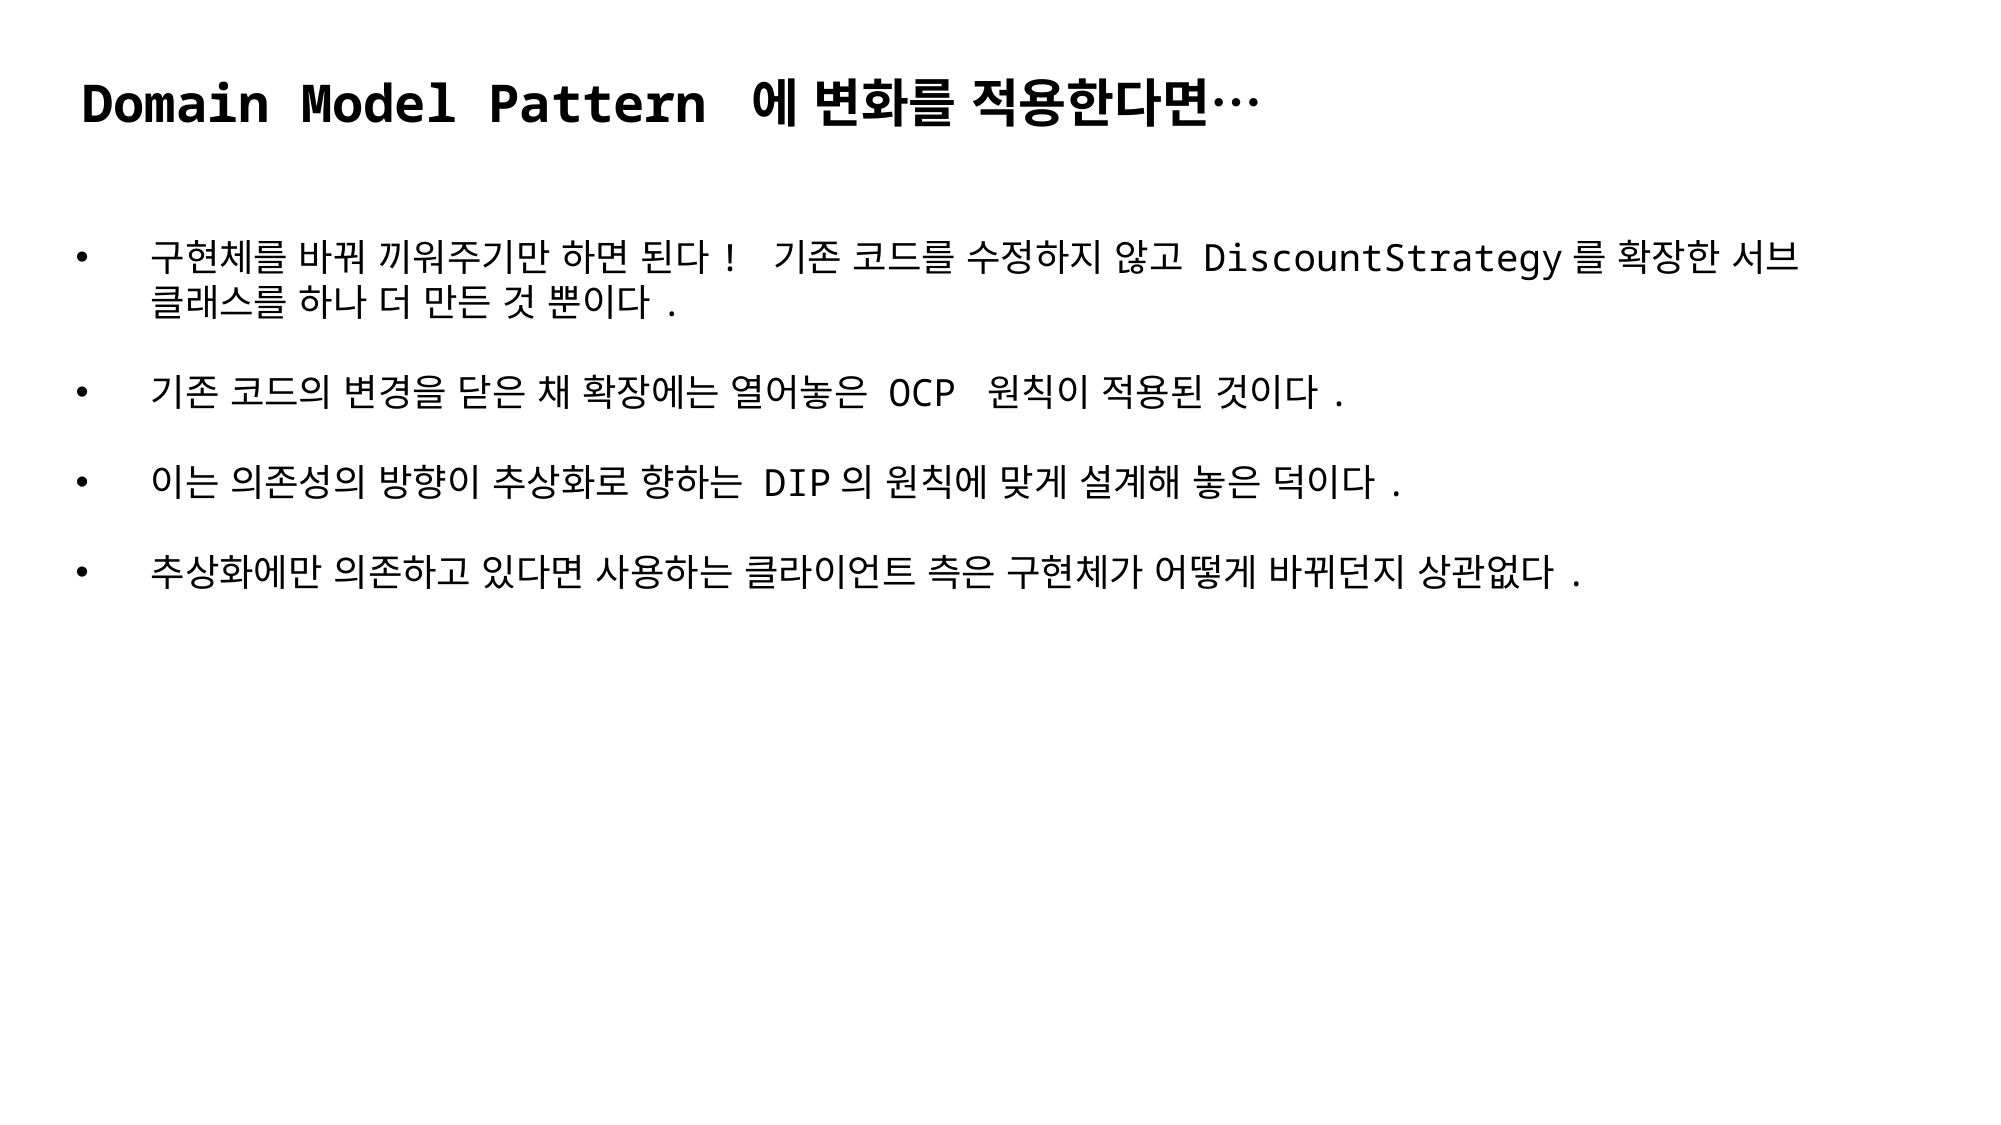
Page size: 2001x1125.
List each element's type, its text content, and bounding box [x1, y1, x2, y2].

text_box Domain Model Pattern 에 변화를 적용한다면… [67, 63, 1353, 141]
text_box 구현체를 바꿔 끼워주기만 하면 된다! 기존 코드를 수정하지 않고 DiscountStrategy를 확장한 서브 클래스를 하나 더 만든 것 뿐이다. 기존 코드의 변경을 닫은 채 확장에는 열어놓은 OCP 원칙이 적용된 것이다. 이는 의존성의 방향이 추상화로 향하는 DIP의 원칙에 맞게 설계해 놓은 덕이다. 추상화에만 의존하고 있다면 사용하는 클라이언트 측은 구현체가 어떻게 바뀌던지 상관없다. [60, 226, 1829, 602]
